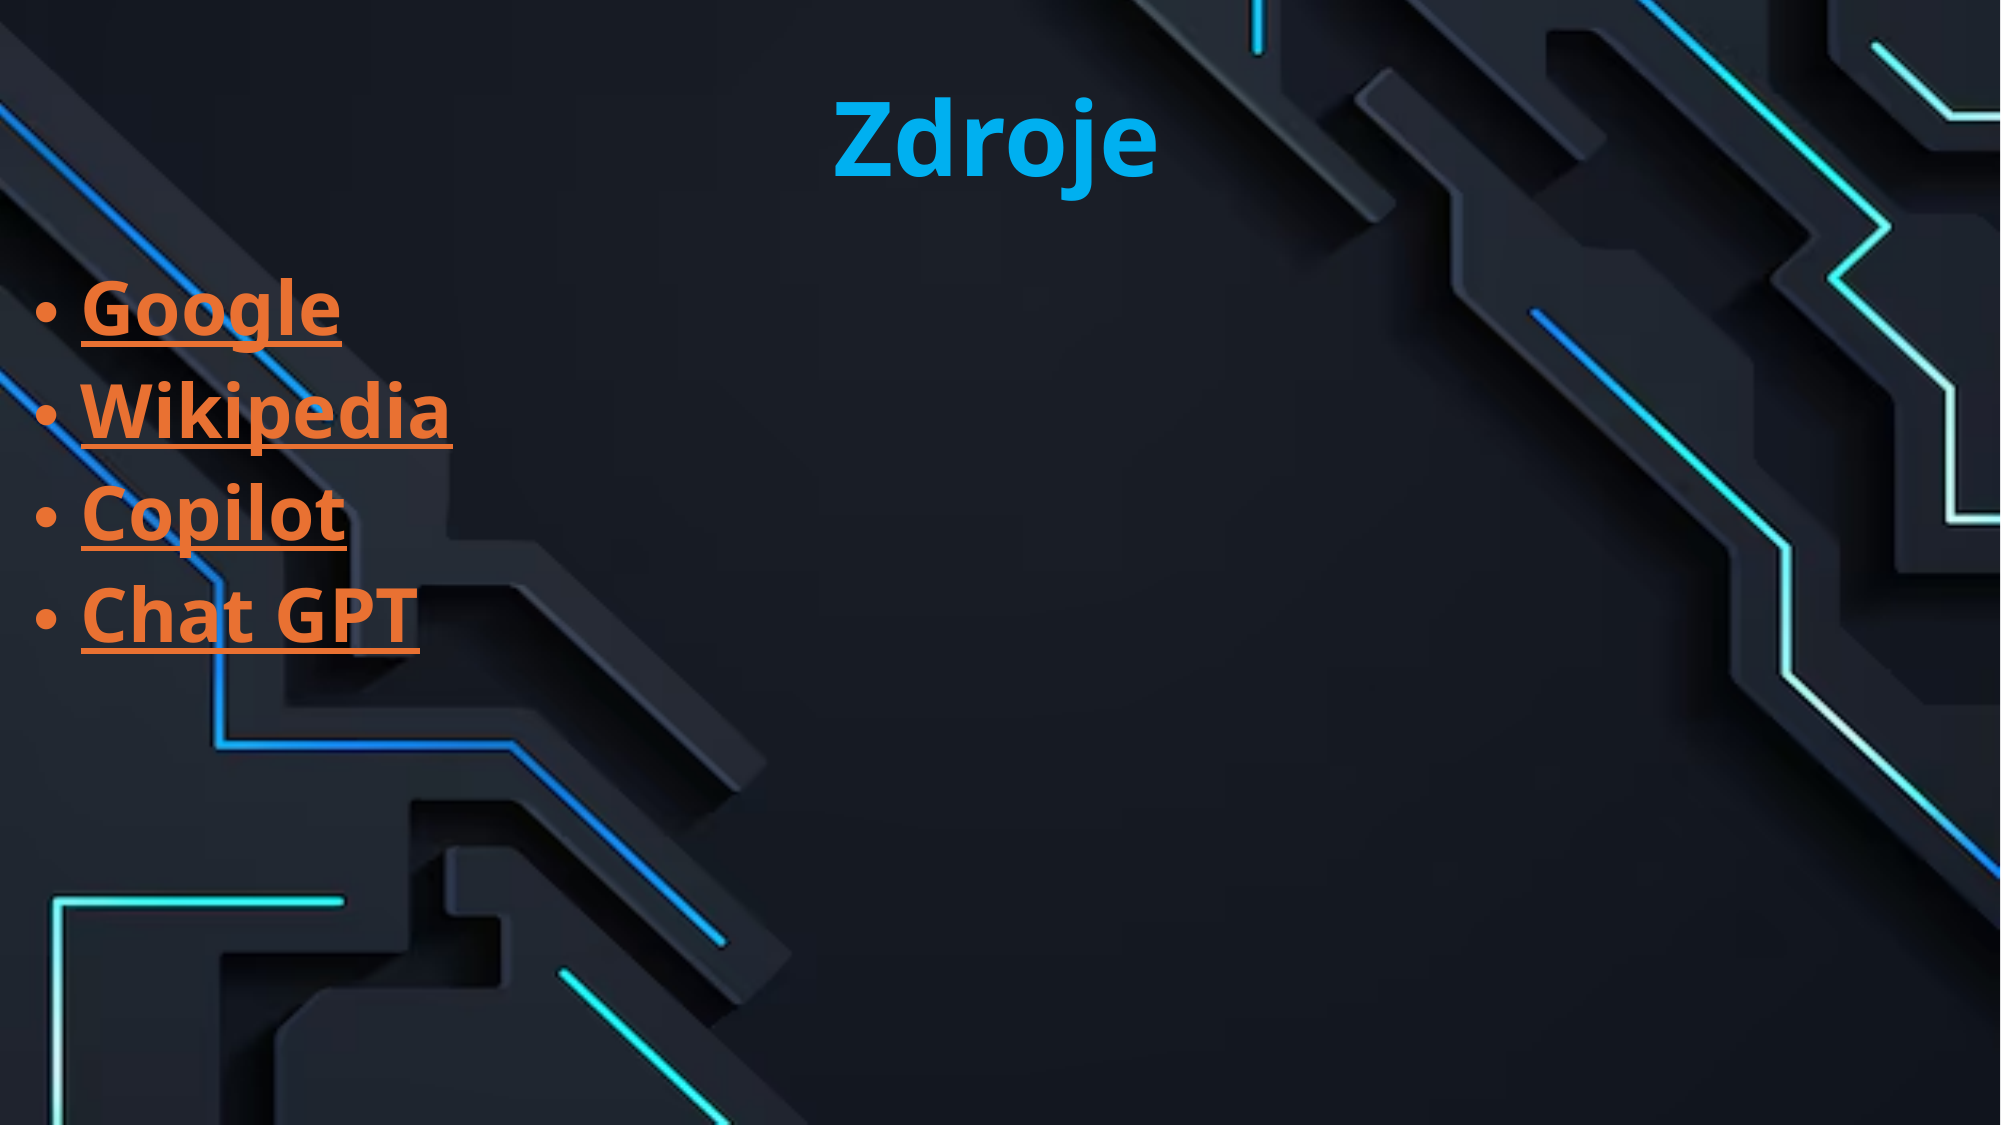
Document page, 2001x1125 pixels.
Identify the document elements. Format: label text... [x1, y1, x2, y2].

picture [0, 0, 2001, 1125]
text_box Google Wikipedia Copilot Chat GPT [18, 253, 1665, 678]
title Zdroje [819, 32, 1181, 253]
